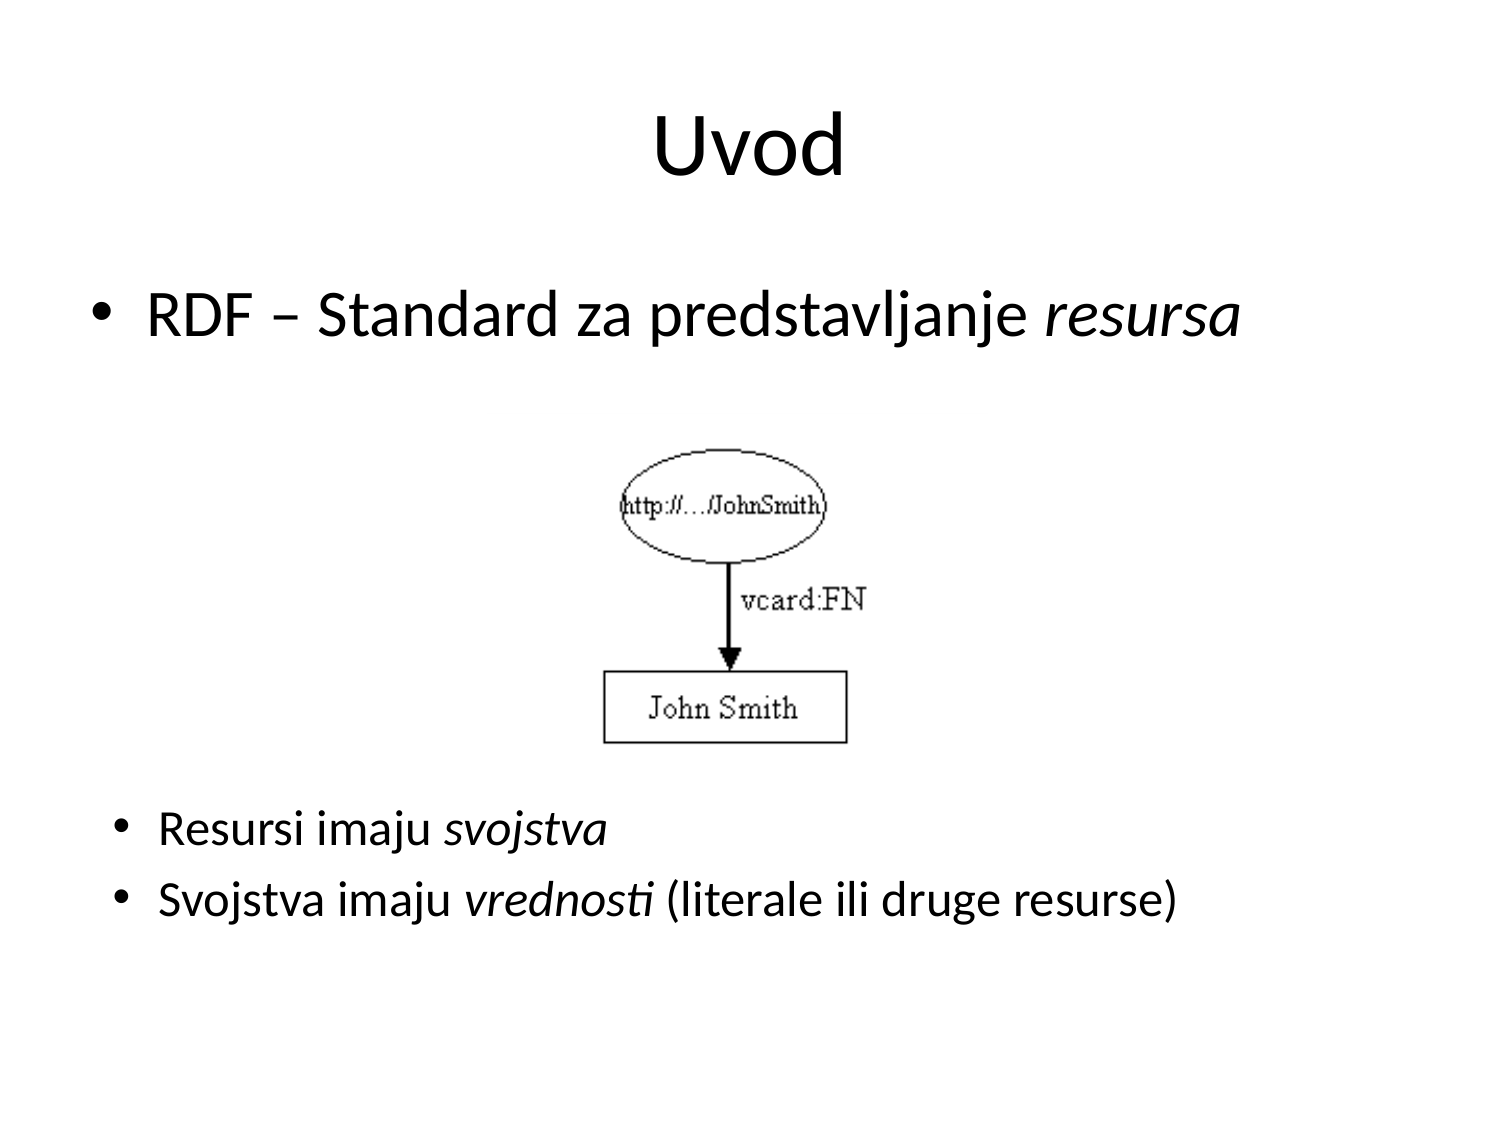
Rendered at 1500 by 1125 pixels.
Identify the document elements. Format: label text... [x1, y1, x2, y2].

list RDF – Standard za predstavljanje resursa [75, 262, 1425, 413]
picture [487, 412, 988, 788]
title Uvod [75, 45, 1425, 233]
text_box Resursi imaju svojstva Svojstva imaju vrednosti (literale ili druge resurse) [97, 787, 1448, 938]
